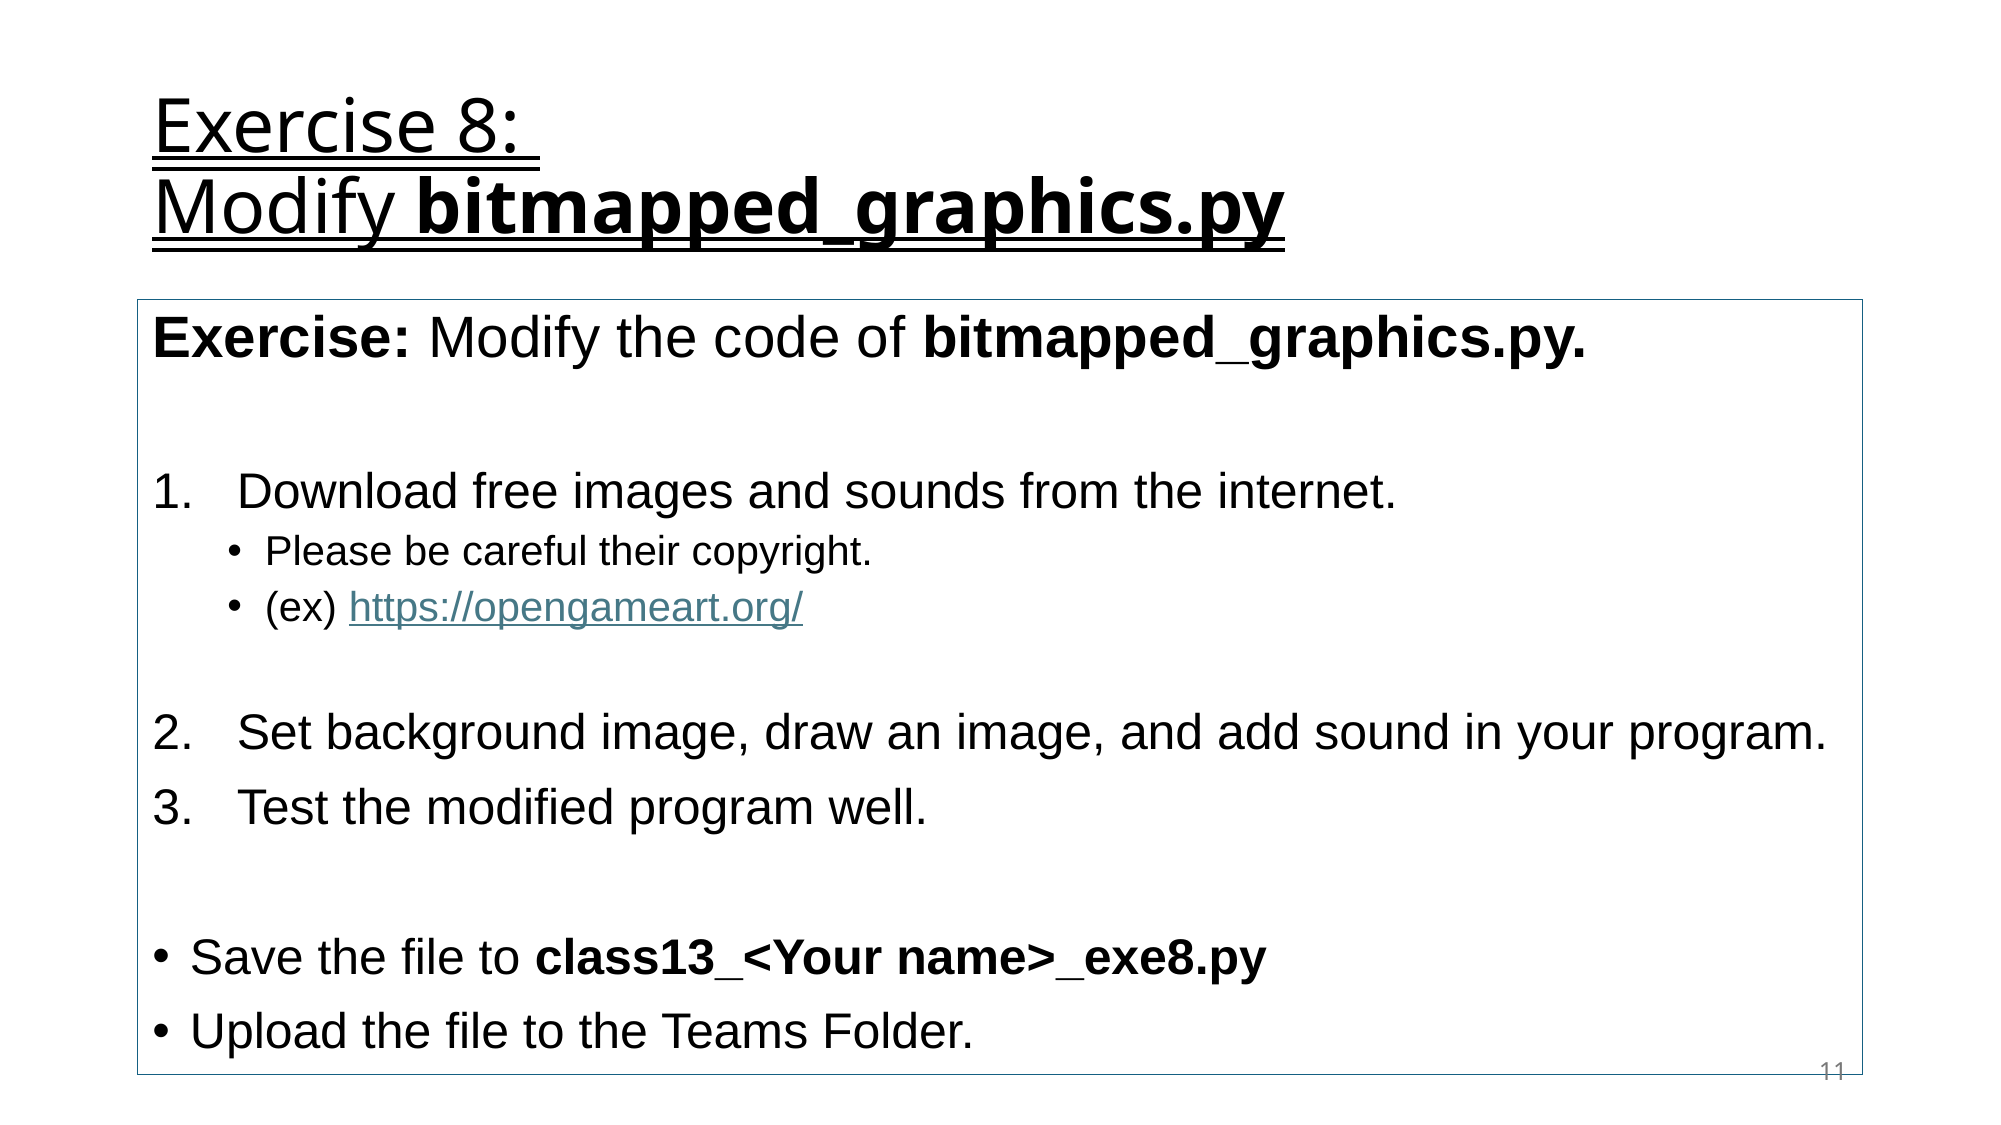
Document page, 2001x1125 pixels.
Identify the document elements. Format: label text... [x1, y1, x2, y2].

list Exercise: Modify the code of bitmapped_graphics.py. Download free images and sounds from the internet. Please be careful their copyright. (ex) https://opengameart.org/ Set background image, draw an image, and add sound in your program. Test the modified program well. Save the file to class13_<Your name>_exe8.py Upload the file to the Teams Folder. [137, 299, 1863, 1075]
slide_number 11 [1412, 1042, 1863, 1103]
title Exercise 8: Modify bitmapped_graphics.py [137, 59, 1850, 278]
